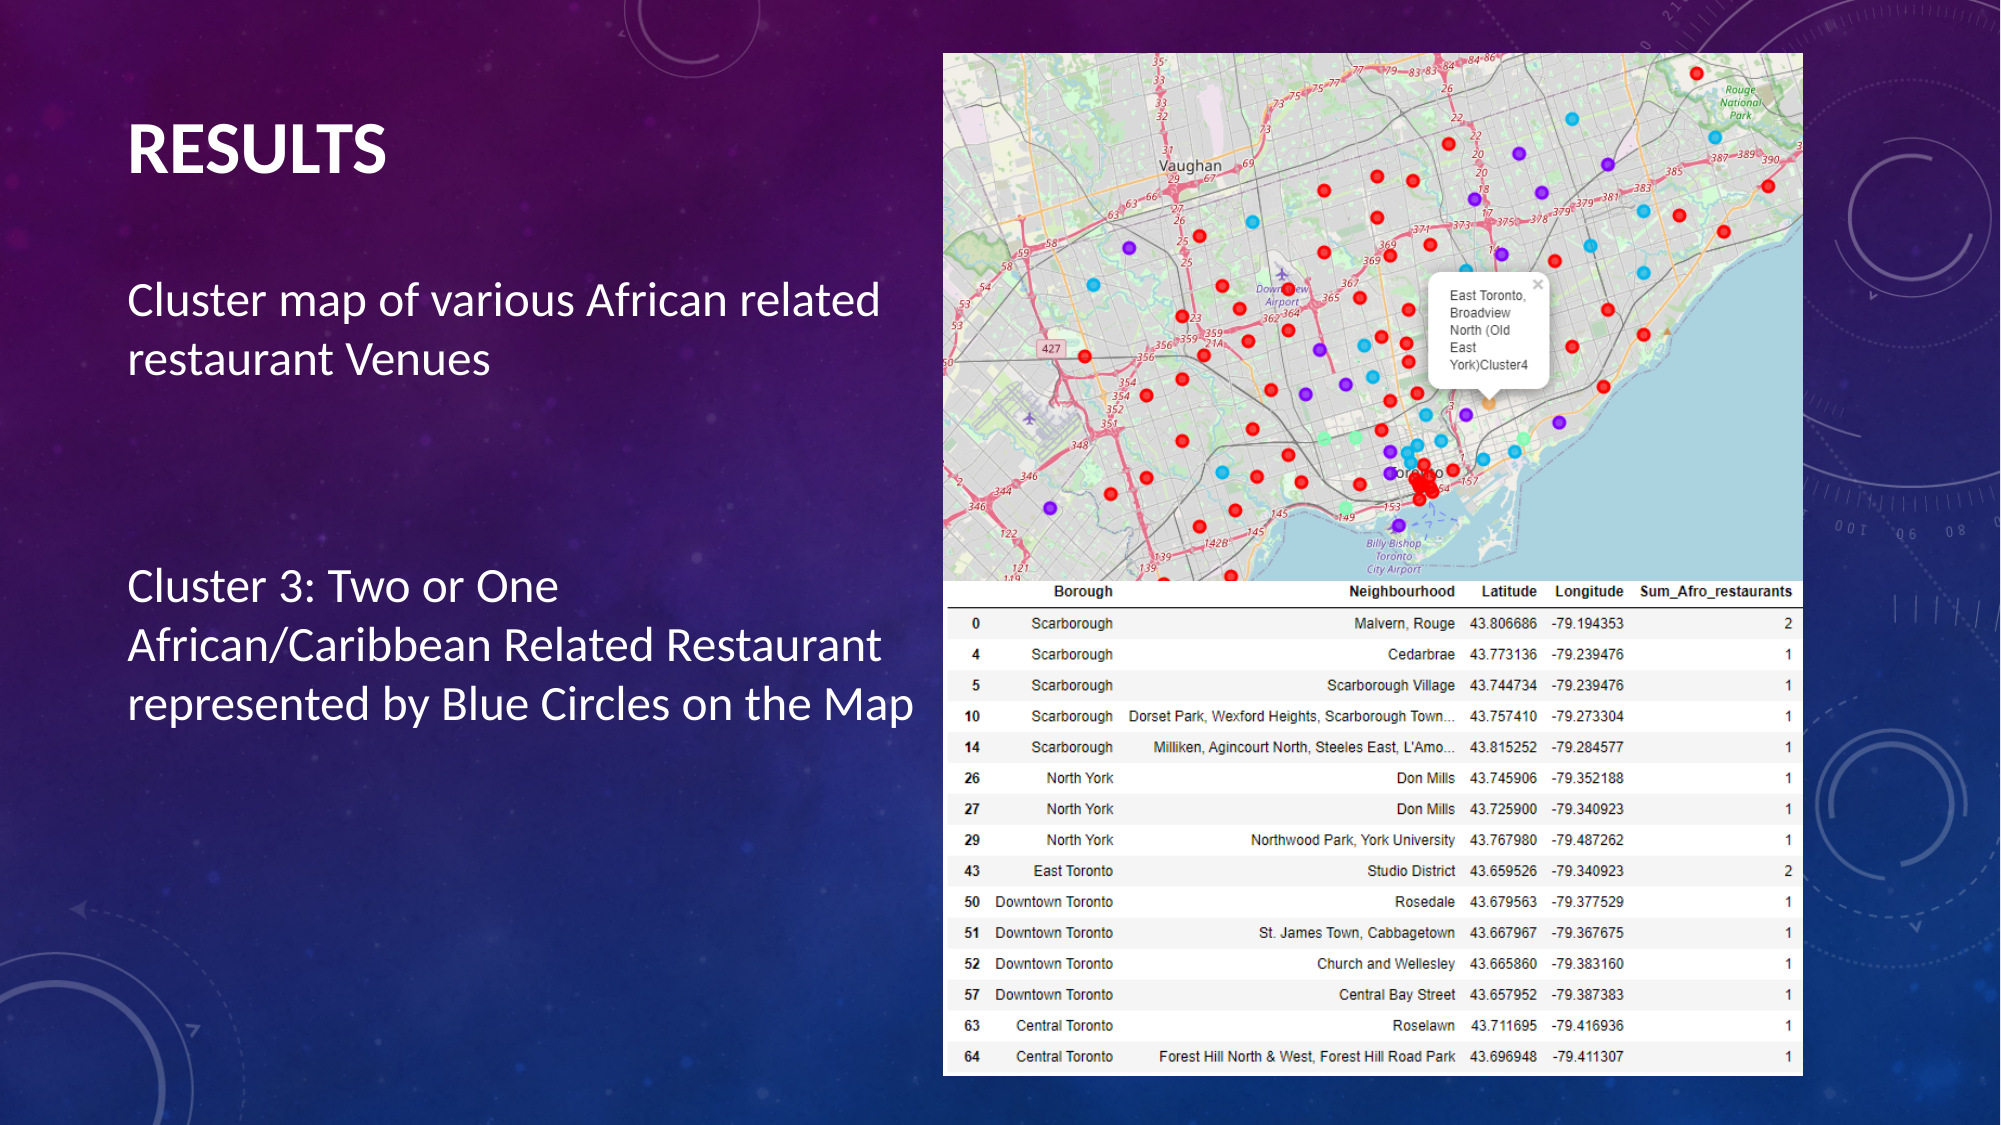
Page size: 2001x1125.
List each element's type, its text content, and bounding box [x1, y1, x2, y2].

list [943, 53, 1803, 581]
title Results [112, 24, 1775, 264]
list Cluster map of various African related restaurant Venues Cluster 3: Two or One African/Caribbean Related Restaurant represented by Blue Circles on the Map [112, 188, 932, 787]
picture [0, 0, 2001, 1125]
